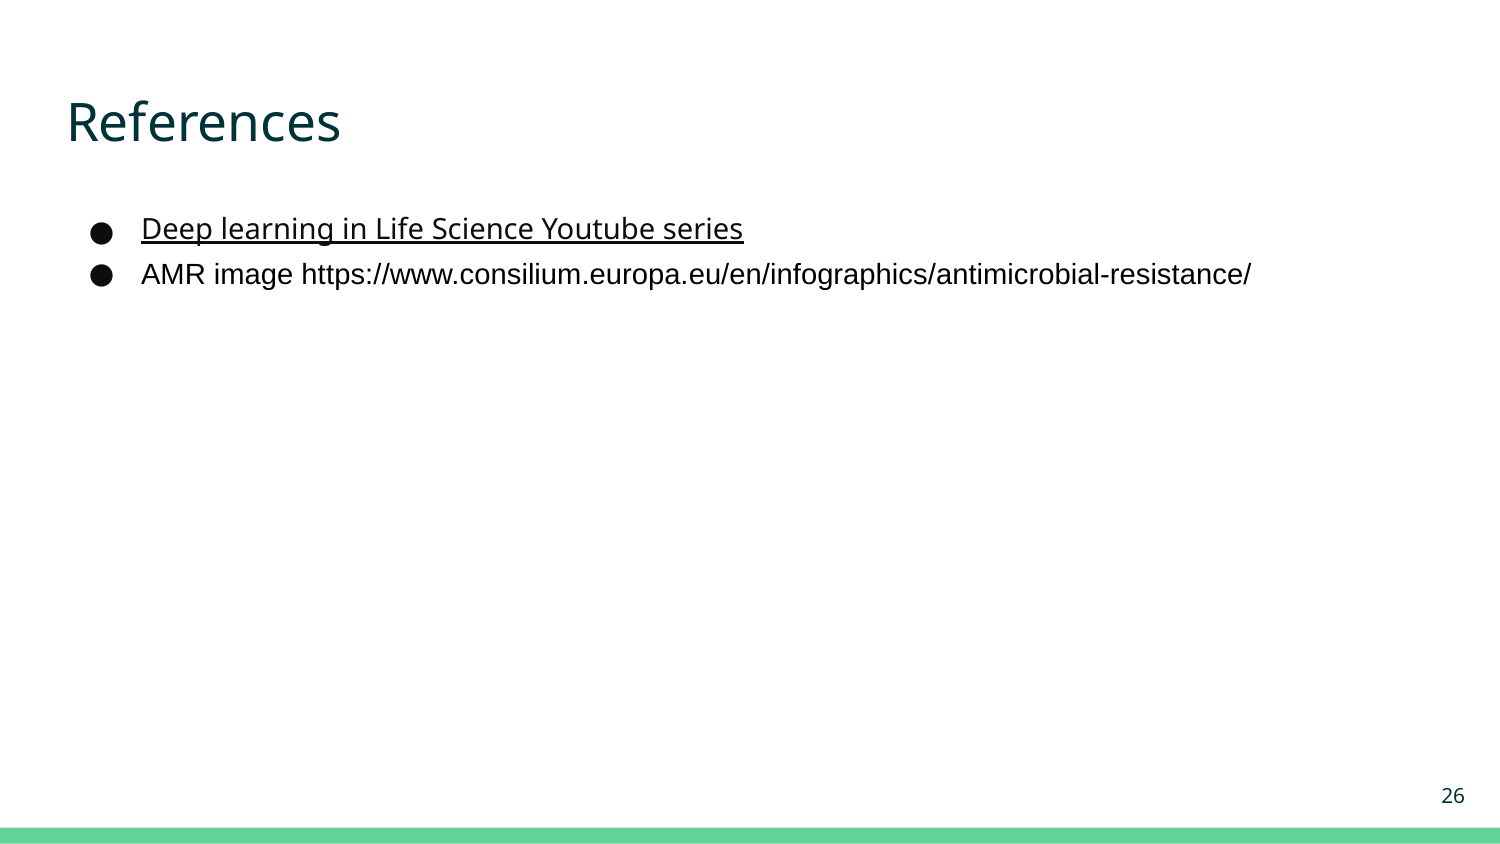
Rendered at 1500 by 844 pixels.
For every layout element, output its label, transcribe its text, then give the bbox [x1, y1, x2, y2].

list Deep learning in Life Science Youtube series AMR image https://www.consilium.europa.eu/en/infographics/antimicrobial-resistance/ [51, 189, 1449, 750]
title References [51, 72, 1449, 167]
slide_number ‹#› [1389, 764, 1480, 830]
